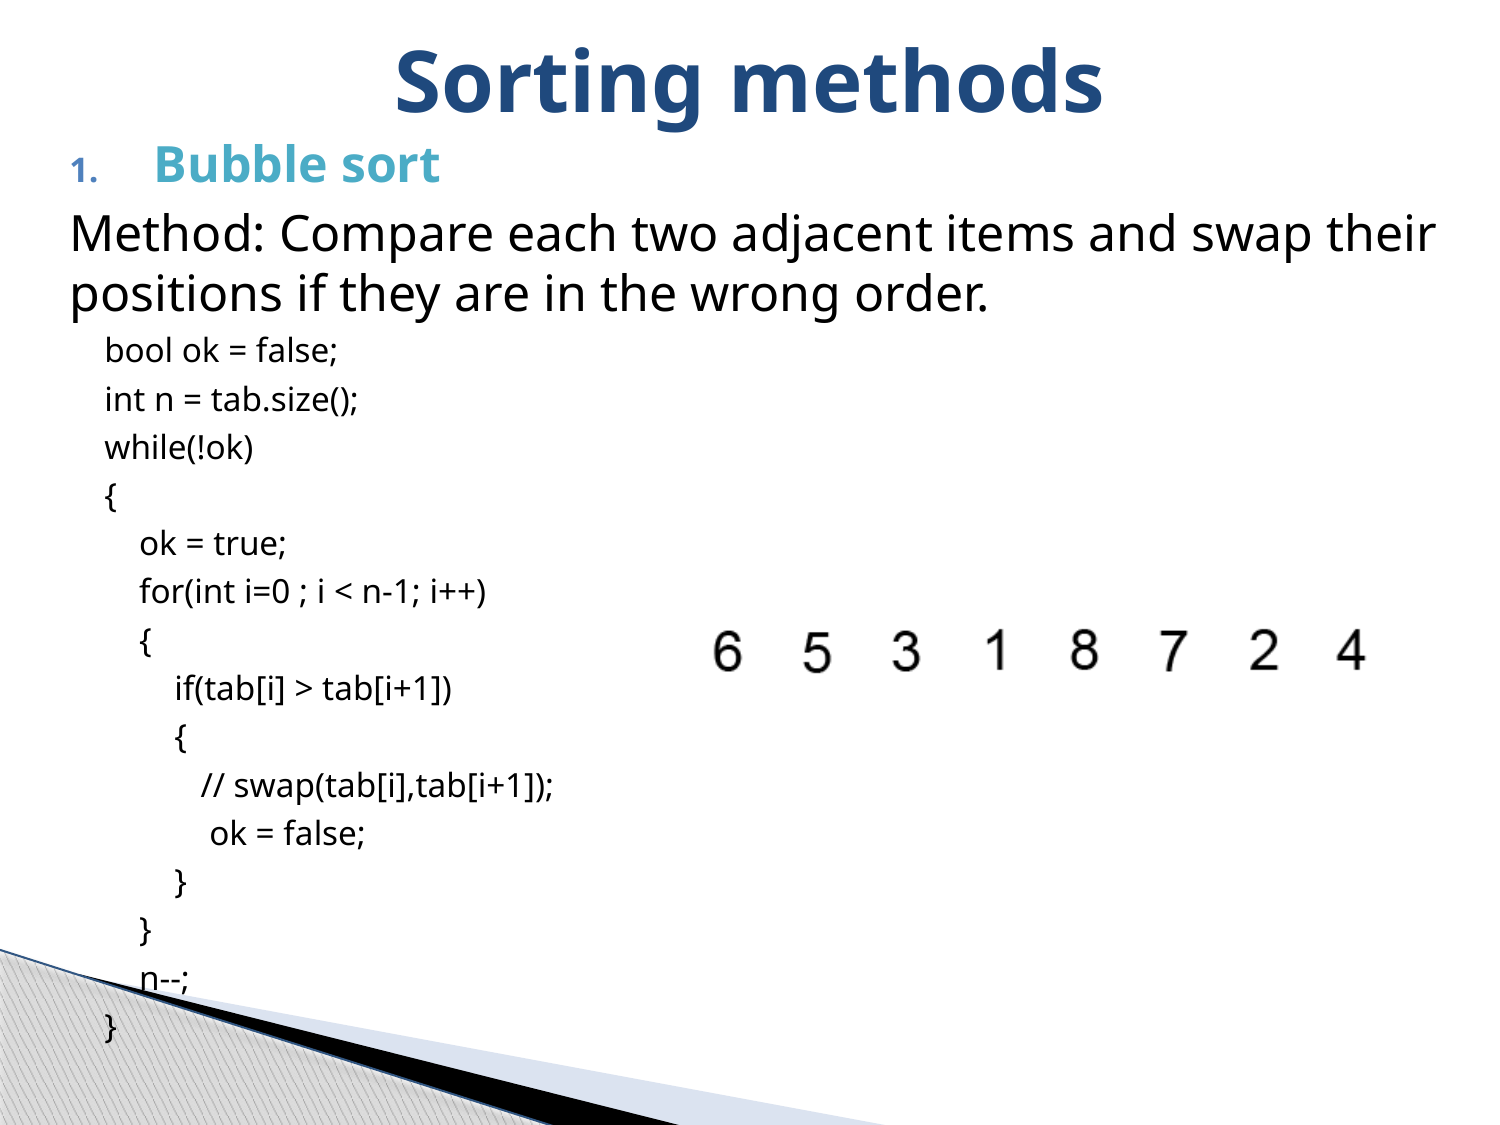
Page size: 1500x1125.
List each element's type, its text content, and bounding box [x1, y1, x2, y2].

list Bubble sort Method: Compare each two adjacent items and swap their positions if they are in the wrong order. bool ok = false; int n = tab.size(); while(!ok) { ok = true; for(int i=0 ; i < n-1; i++) { if(tab[i] > tab[i+1]) { // swap(tab[i],tab[i+1]); ok = false; } } n--; } [36, 125, 1464, 868]
picture [647, 432, 1430, 902]
title Sorting methods [75, 0, 1425, 161]
